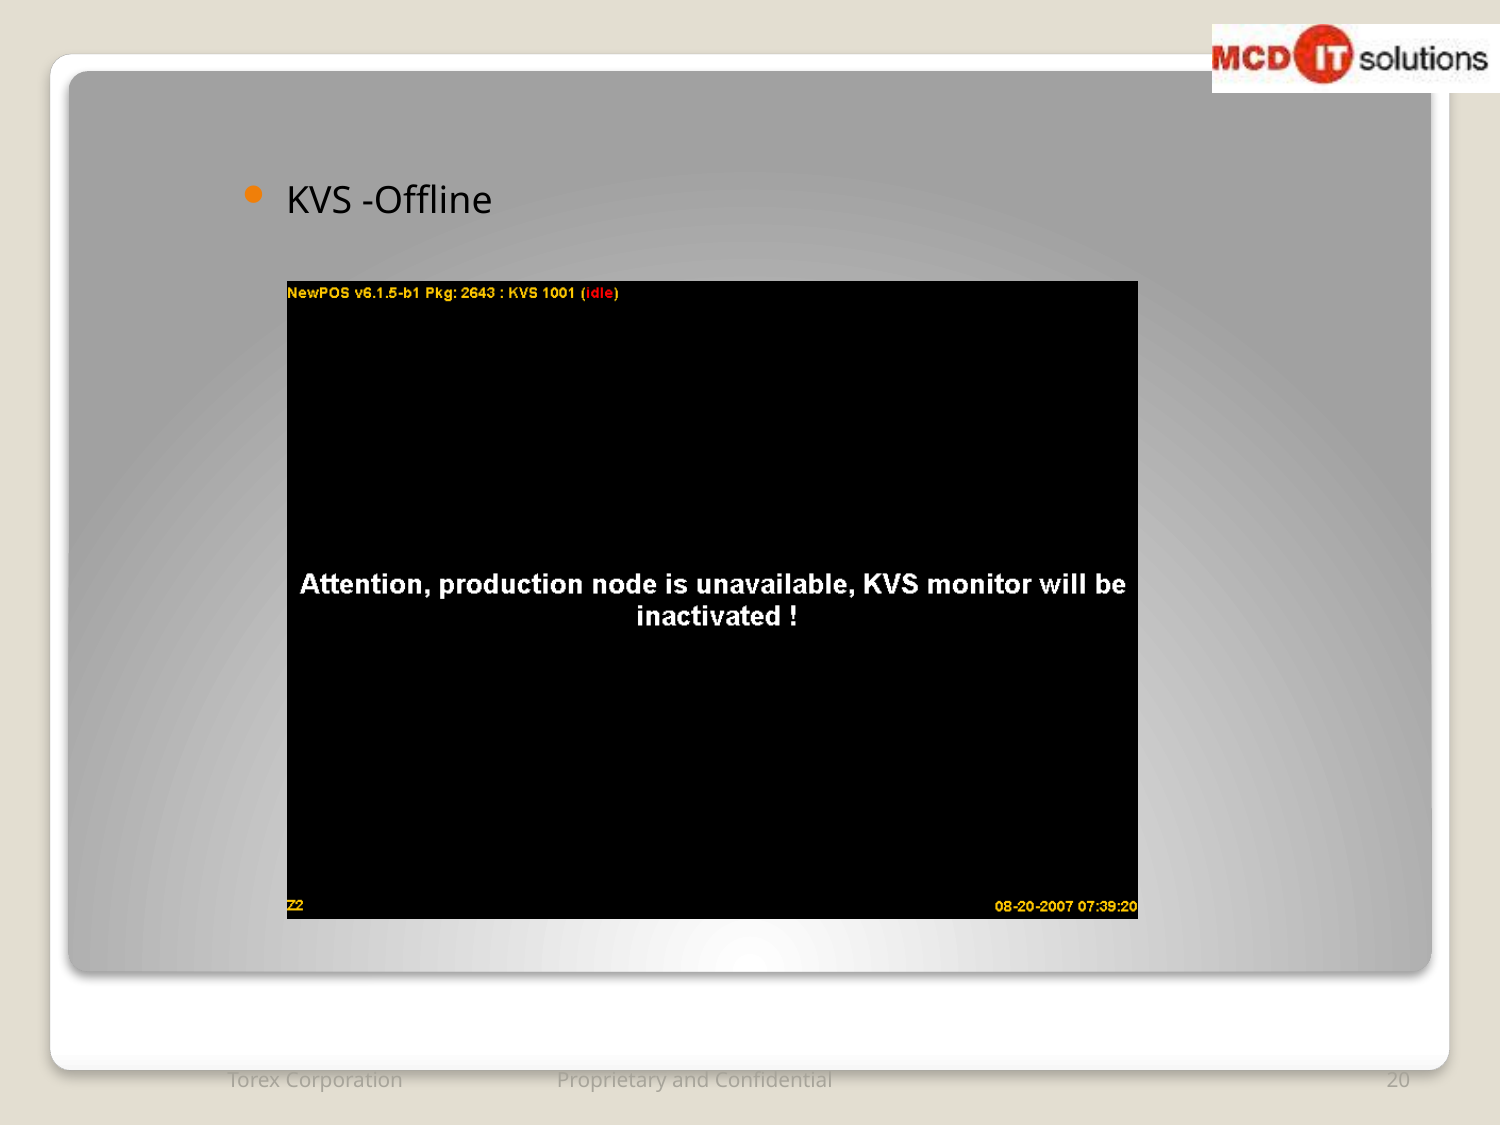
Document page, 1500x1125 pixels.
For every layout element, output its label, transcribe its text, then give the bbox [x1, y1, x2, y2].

slide_number 20 [1074, 1062, 1425, 1103]
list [287, 281, 1138, 919]
footer Torex Corporation Proprietary and Confidential [212, 1062, 988, 1103]
list KVS -Offline [212, 160, 807, 1038]
picture [1212, 24, 1500, 93]
